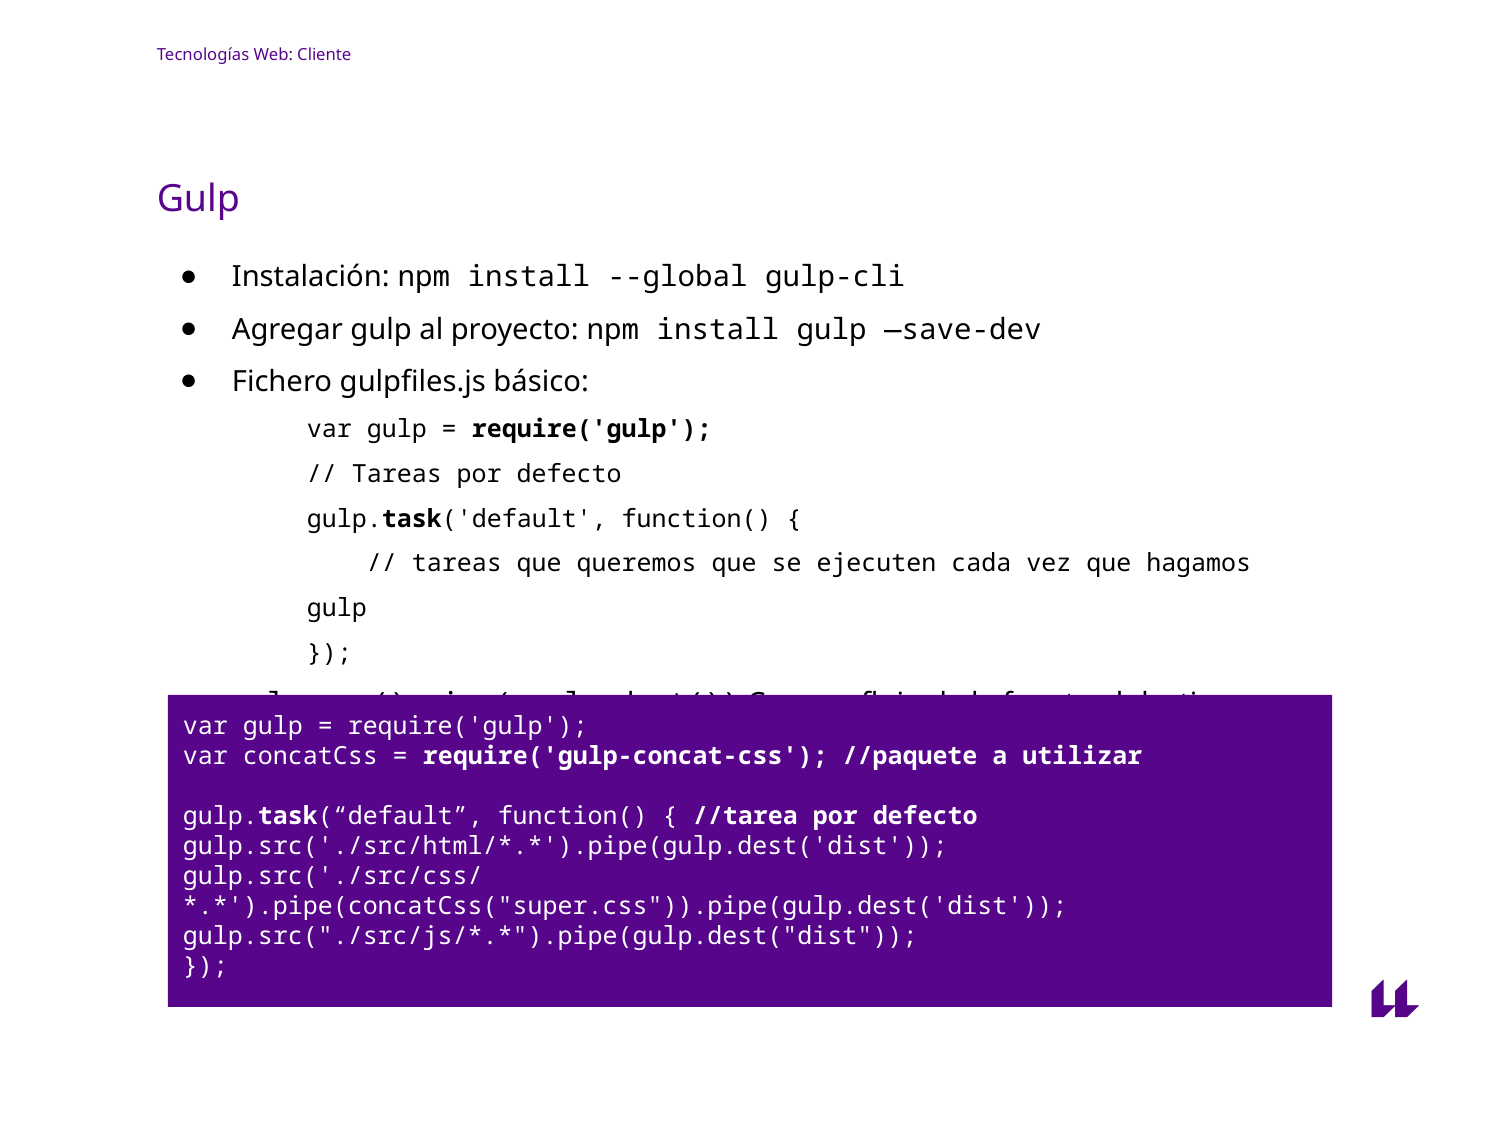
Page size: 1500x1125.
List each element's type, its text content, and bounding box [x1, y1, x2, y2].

text_box var gulp = require('gulp'); var concatCss = require('gulp-concat-css'); //paquete a utilizar gulp.task(“default”, function() { //tarea por defecto gulp.src('./src/html/*.*').pipe(gulp.dest('dist')); gulp.src('./src/css/*.*').pipe(concatCss("super.css")).pipe(gulp.dest('dist')); gulp.src("./src/js/*.*").pipe(gulp.dest("dist")); }); [167, 694, 1333, 1007]
subtitle Gulp Instalación: npm install --global gulp-cli Agregar gulp al proyecto: npm install gulp —save-dev Fichero gulpfiles.js básico: var gulp = require('gulp'); // Tareas por defecto gulp.task('default', function() { // tareas que queremos que se ejecuten cada vez que hagamos gulp }); gulp.src().pipe( gulp.dest()) Crea un flujo de la fuente al destino. [141, 152, 1325, 851]
title Tecnologías Web: Cliente [141, 28, 710, 87]
picture [1363, 971, 1426, 1026]
